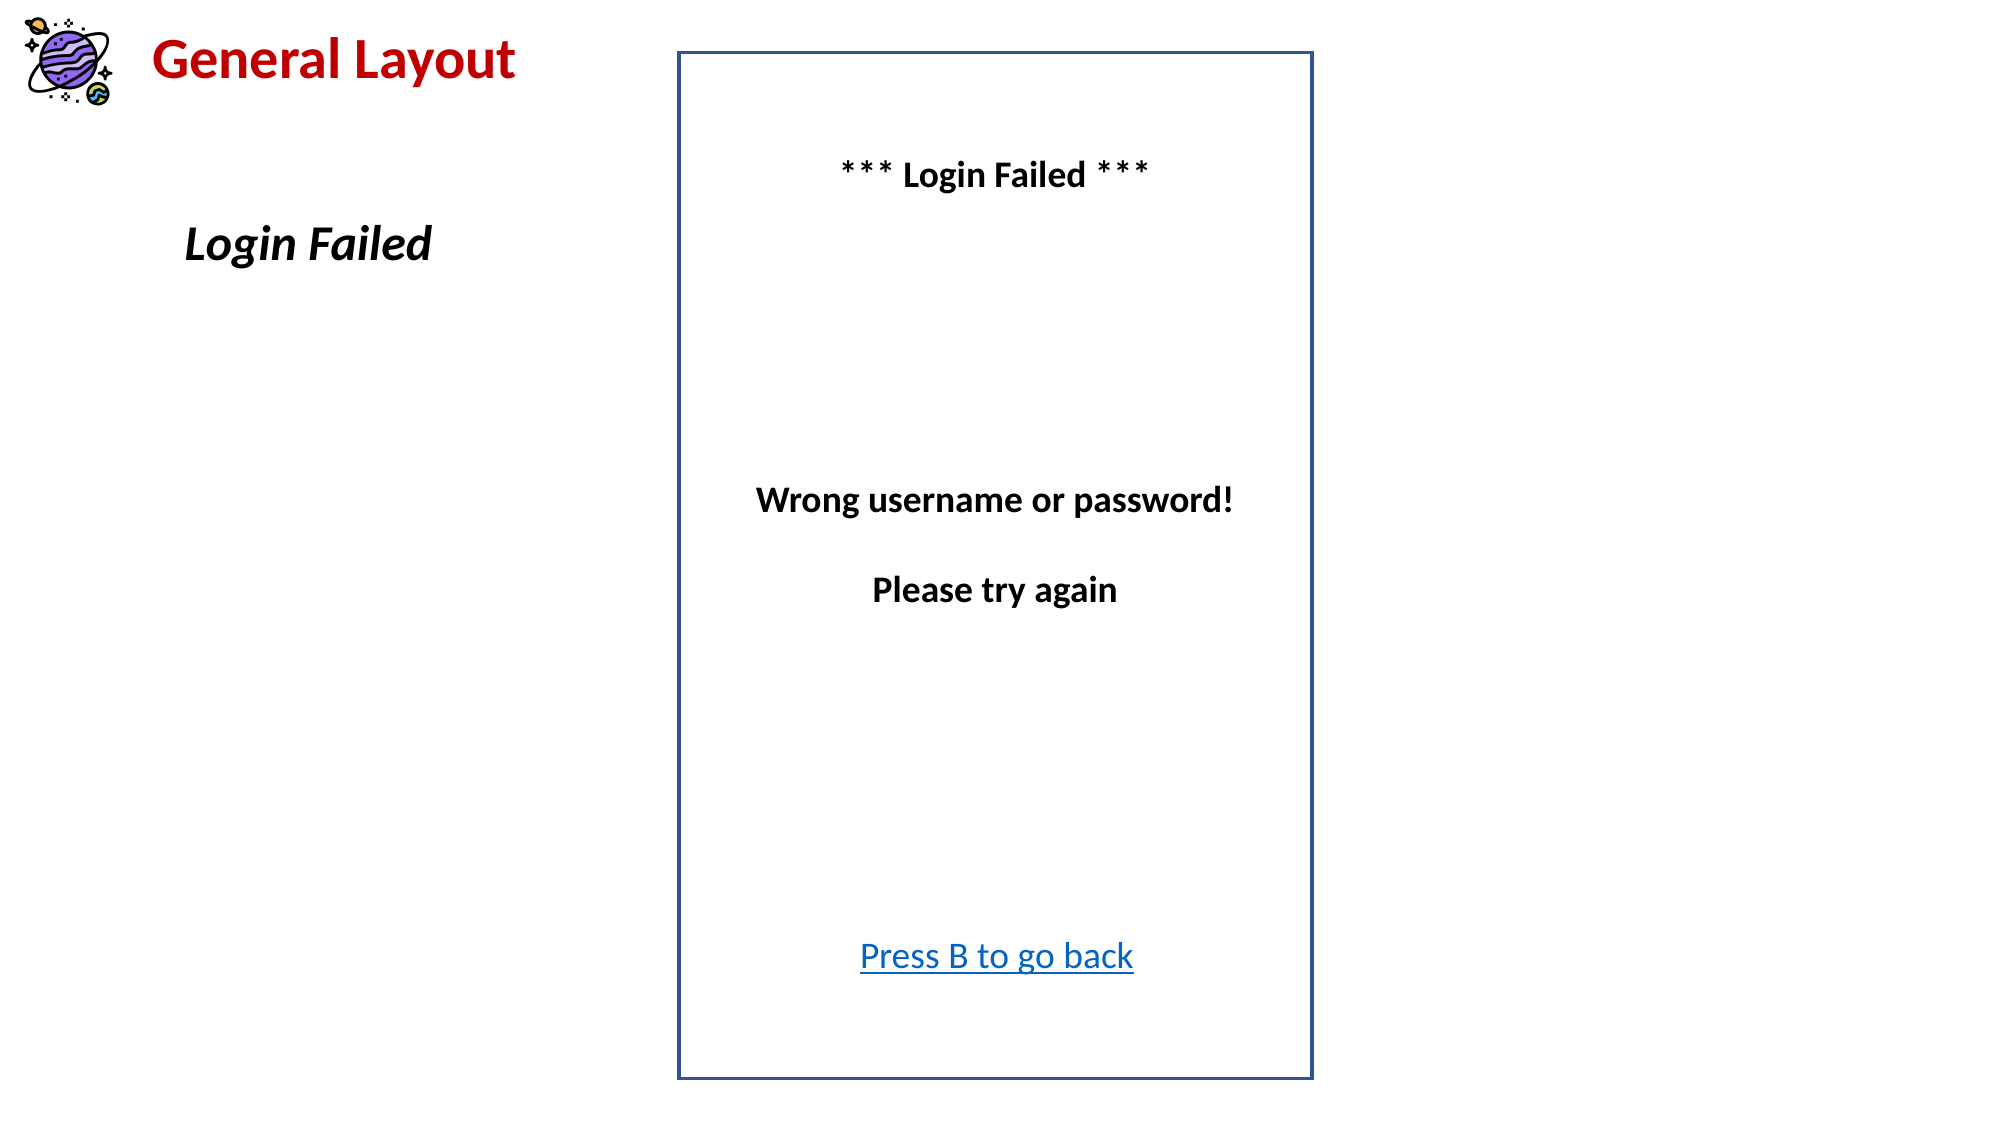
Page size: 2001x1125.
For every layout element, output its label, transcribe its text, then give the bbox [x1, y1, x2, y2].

text_box Wrong username or password! Please try again [680, 422, 1311, 663]
text_box Login Failed [169, 202, 448, 278]
text_box General Layout [137, 12, 533, 98]
text_box Press B to go back [682, 924, 1312, 984]
text_box *** Login Failed *** [679, 142, 1312, 203]
text_box [678, 51, 1313, 1080]
picture [0, 0, 136, 130]
